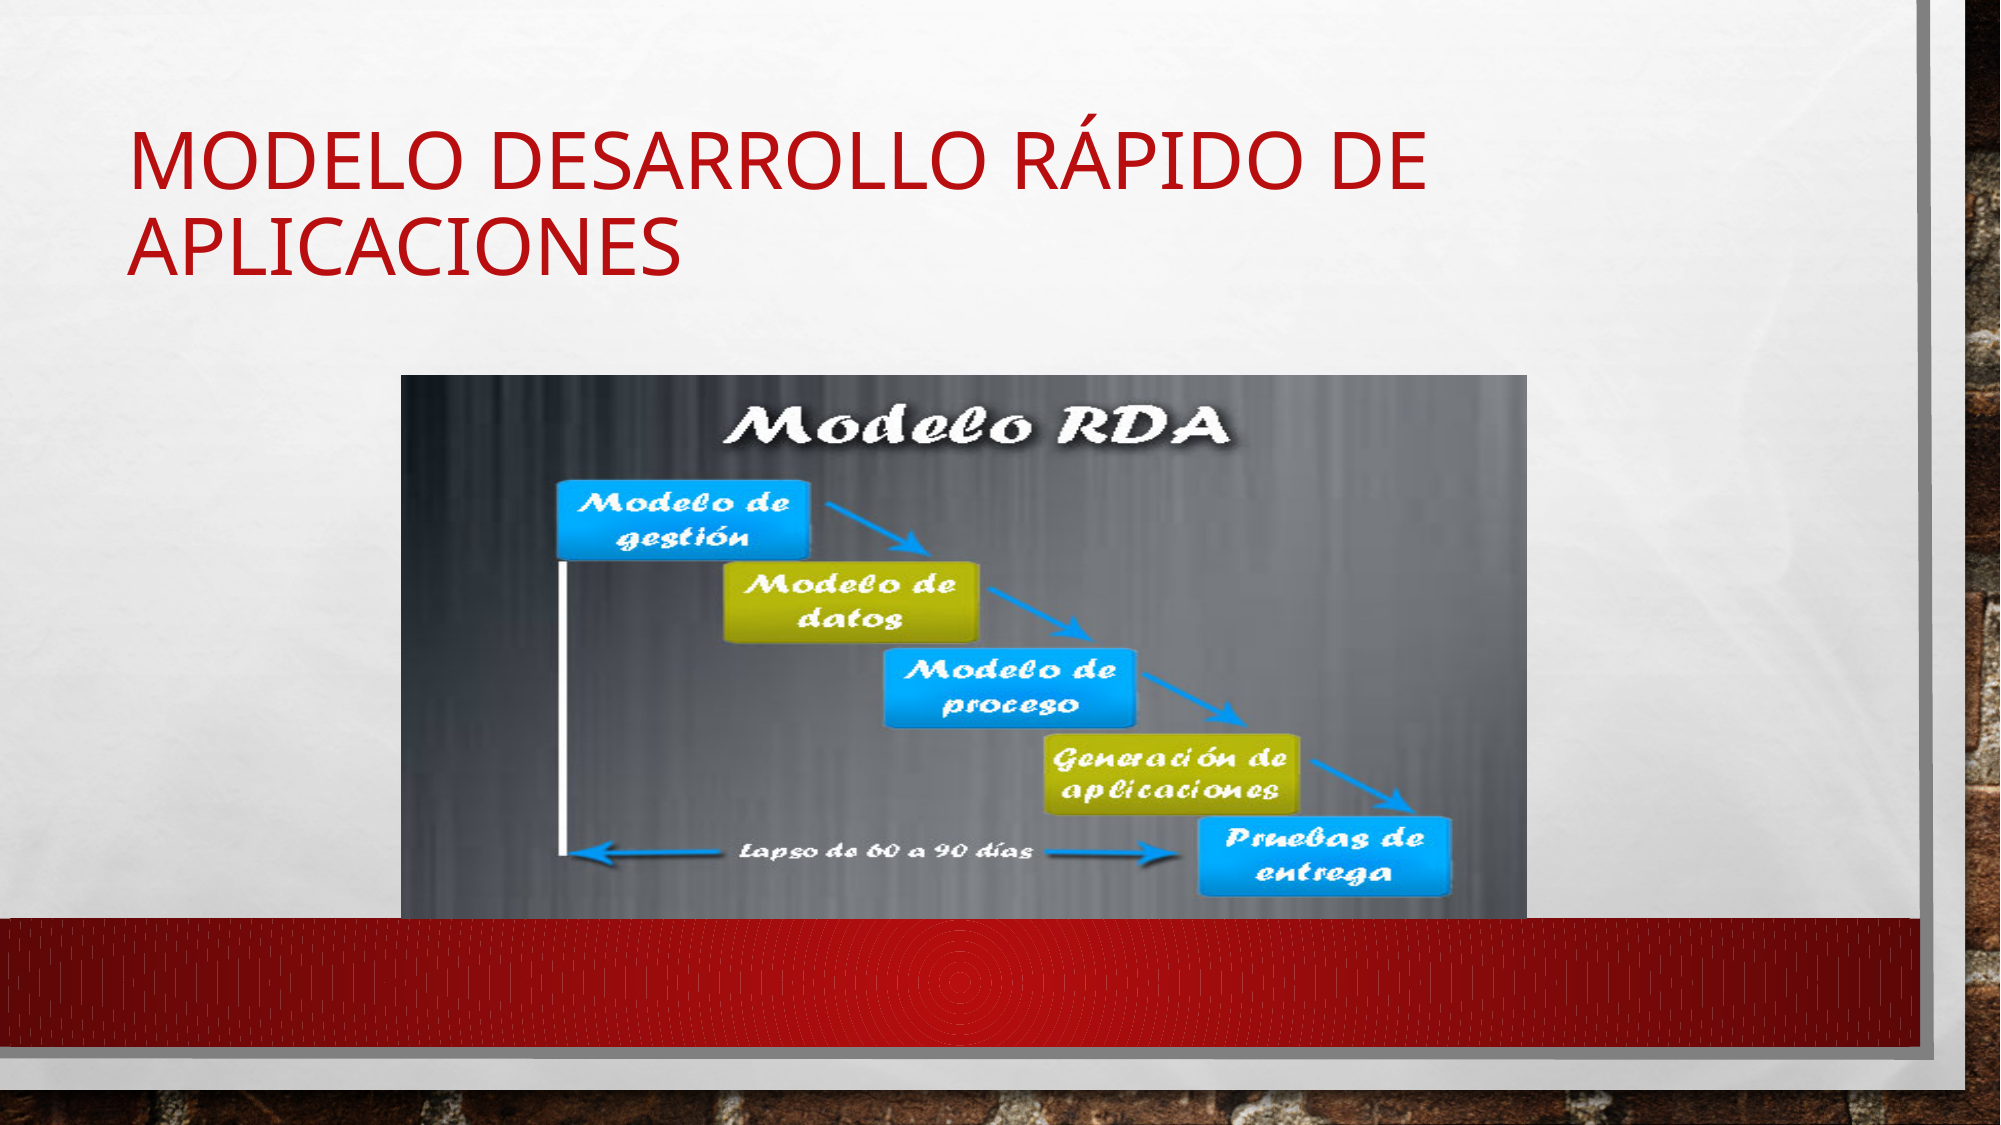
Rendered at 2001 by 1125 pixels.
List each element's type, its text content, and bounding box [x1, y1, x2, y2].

picture [0, 0, 2000, 1125]
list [401, 375, 1527, 920]
title Modelo Desarrollo rápido de aplicaciones [112, 112, 1818, 302]
